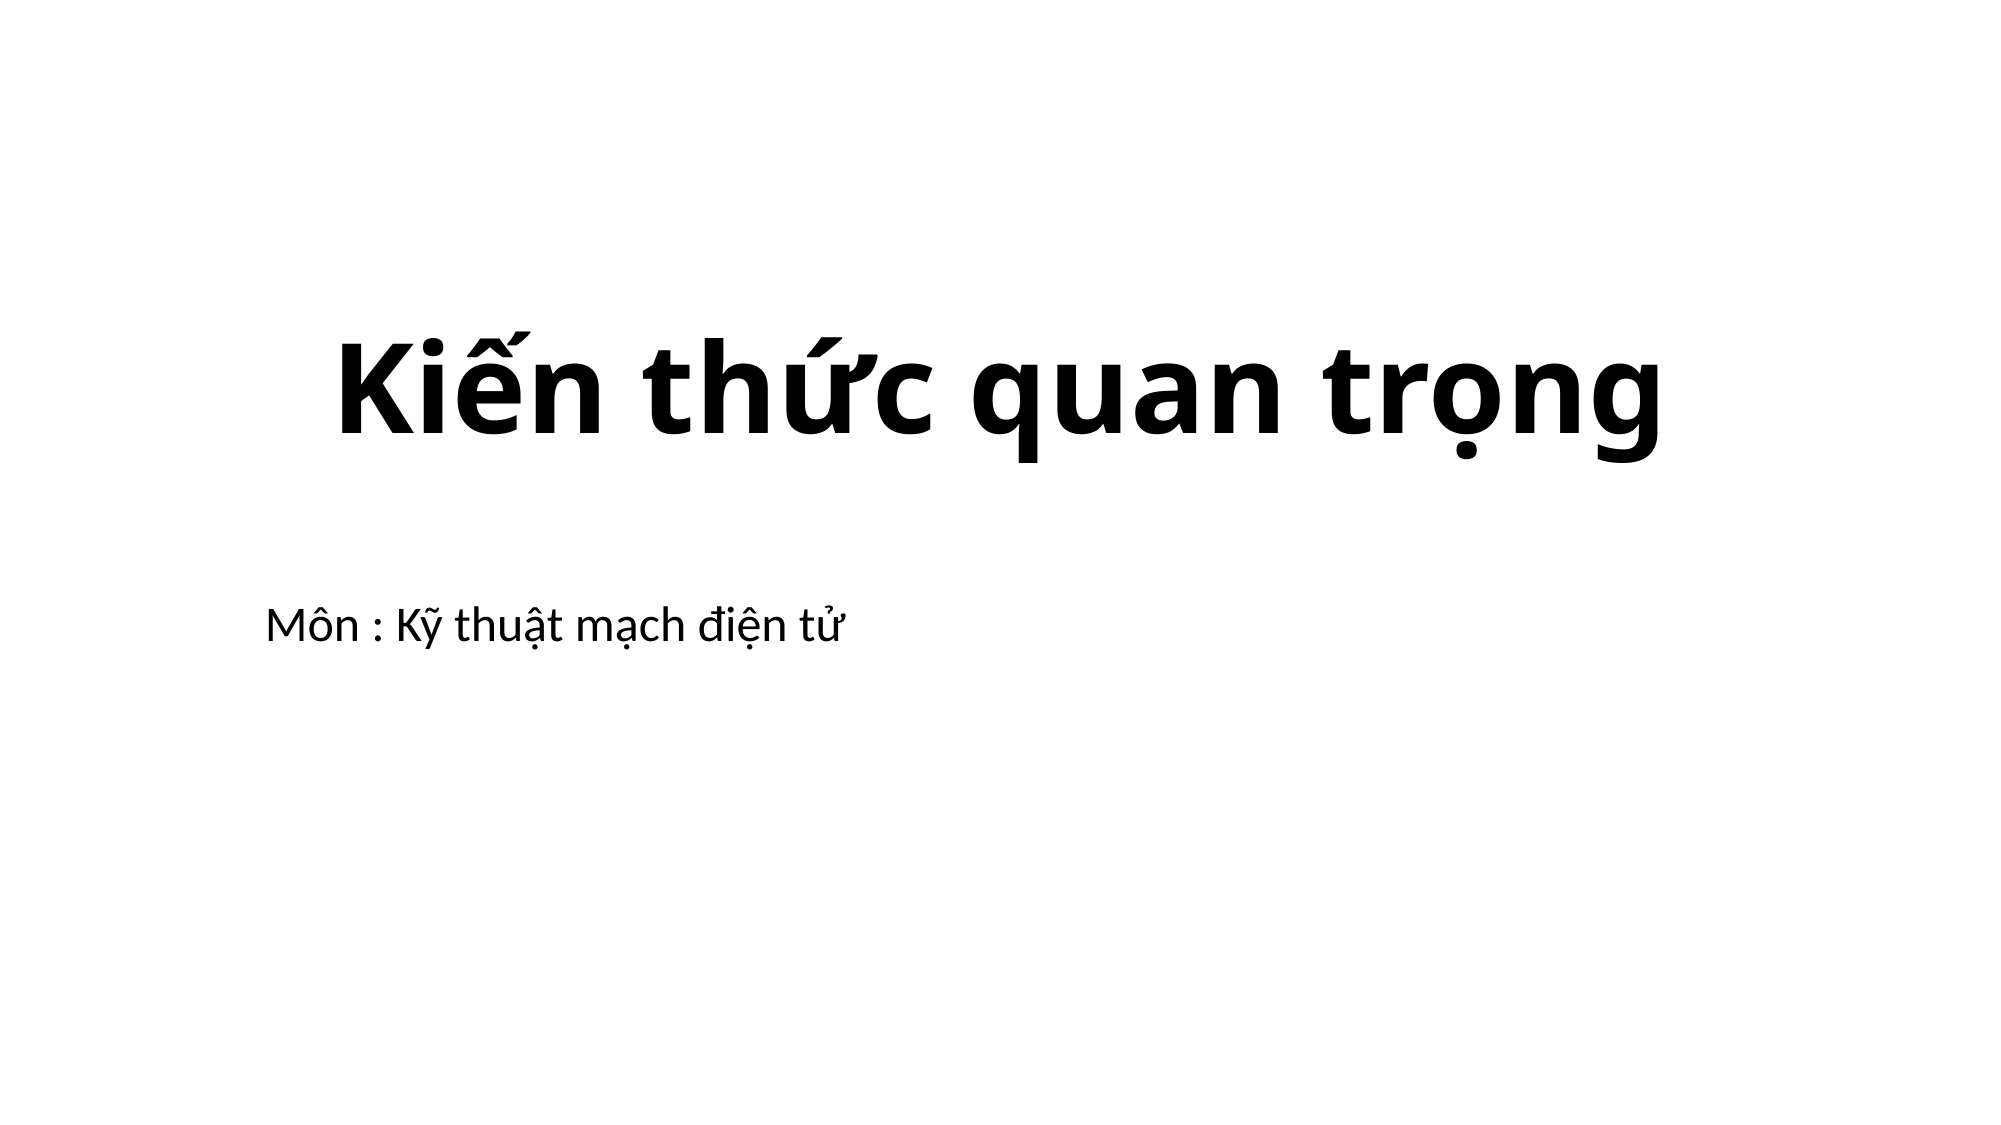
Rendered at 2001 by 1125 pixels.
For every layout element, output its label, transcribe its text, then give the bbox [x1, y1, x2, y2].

subtitle Môn : Kỹ thuật mạch điện tử [249, 590, 1750, 863]
title Kiến thức quan trọng [249, 76, 1750, 469]
